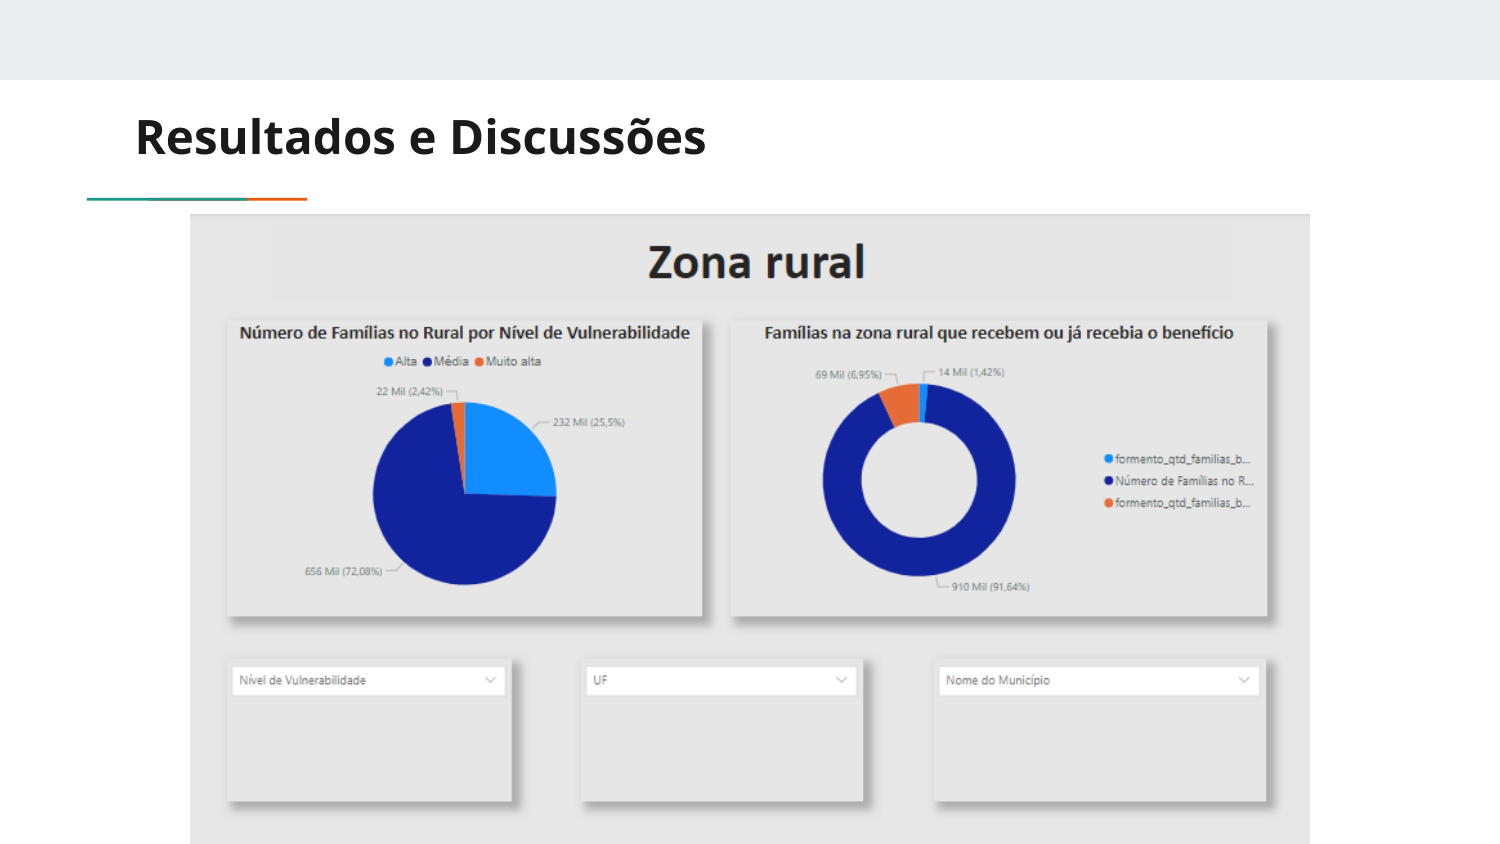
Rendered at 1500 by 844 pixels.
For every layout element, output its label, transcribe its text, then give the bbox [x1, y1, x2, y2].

picture [189, 214, 1311, 844]
title Resultados e Discussões [119, 92, 1381, 180]
